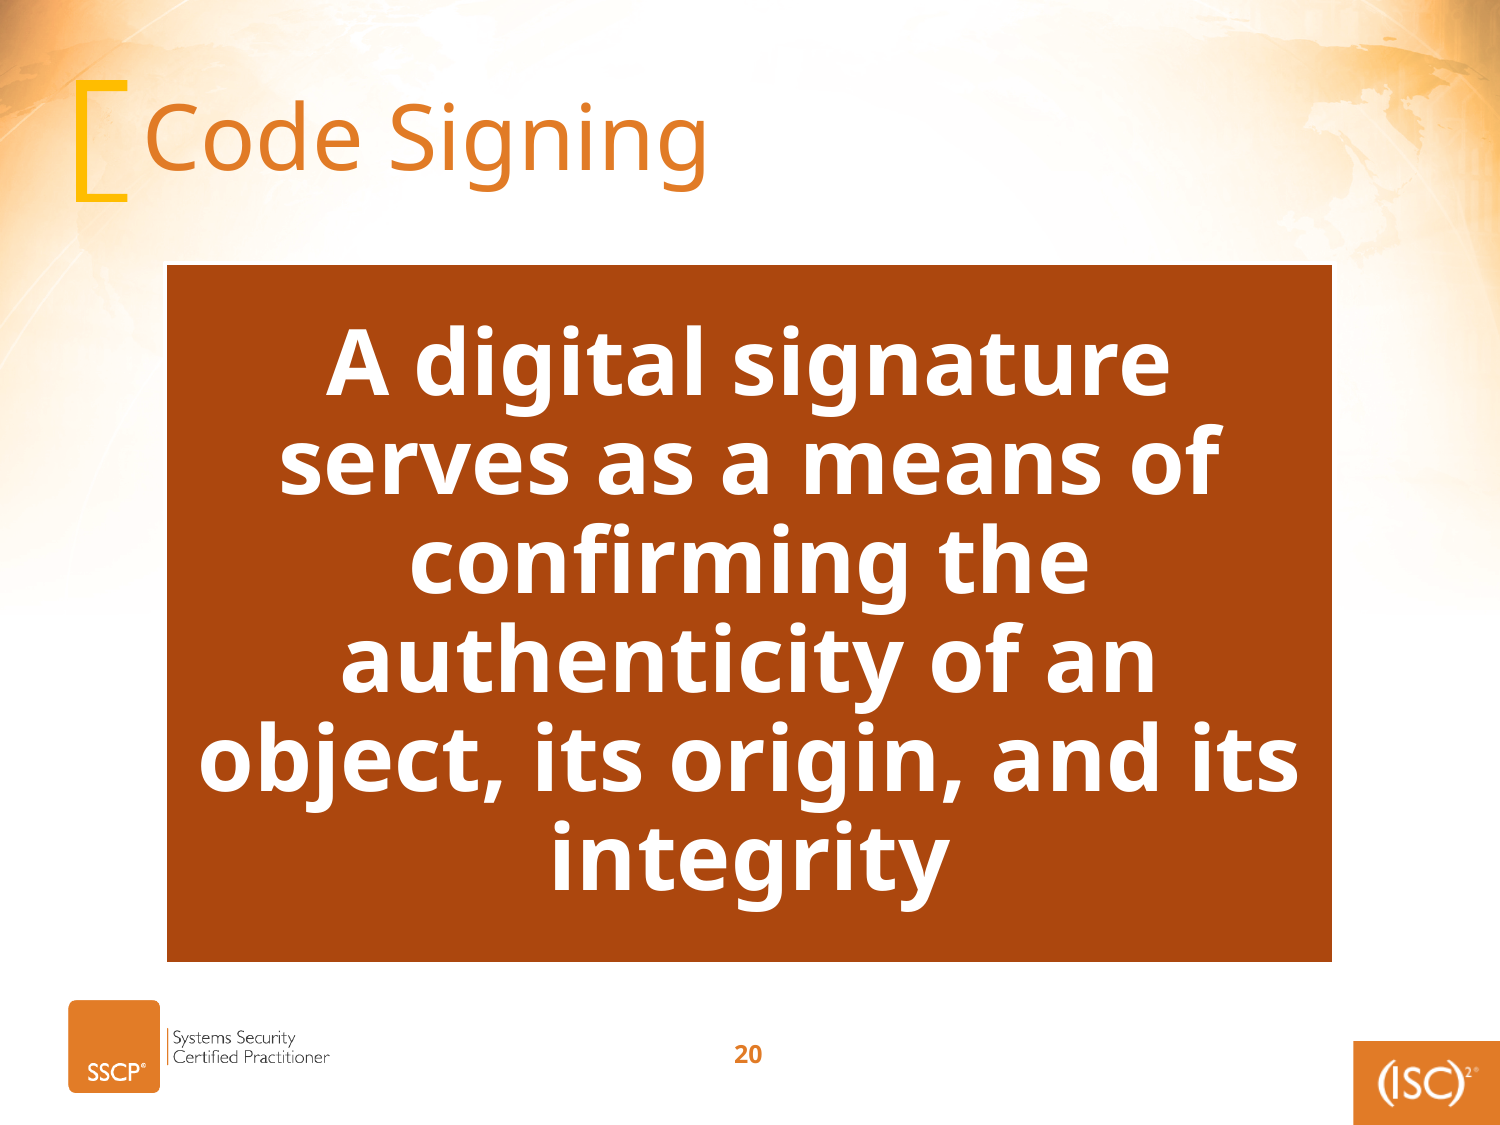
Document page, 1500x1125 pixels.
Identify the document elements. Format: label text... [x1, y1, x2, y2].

picture [60, 993, 417, 1100]
picture [0, 0, 1500, 615]
title Code Signing [127, 75, 1443, 213]
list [74, 262, 1426, 965]
